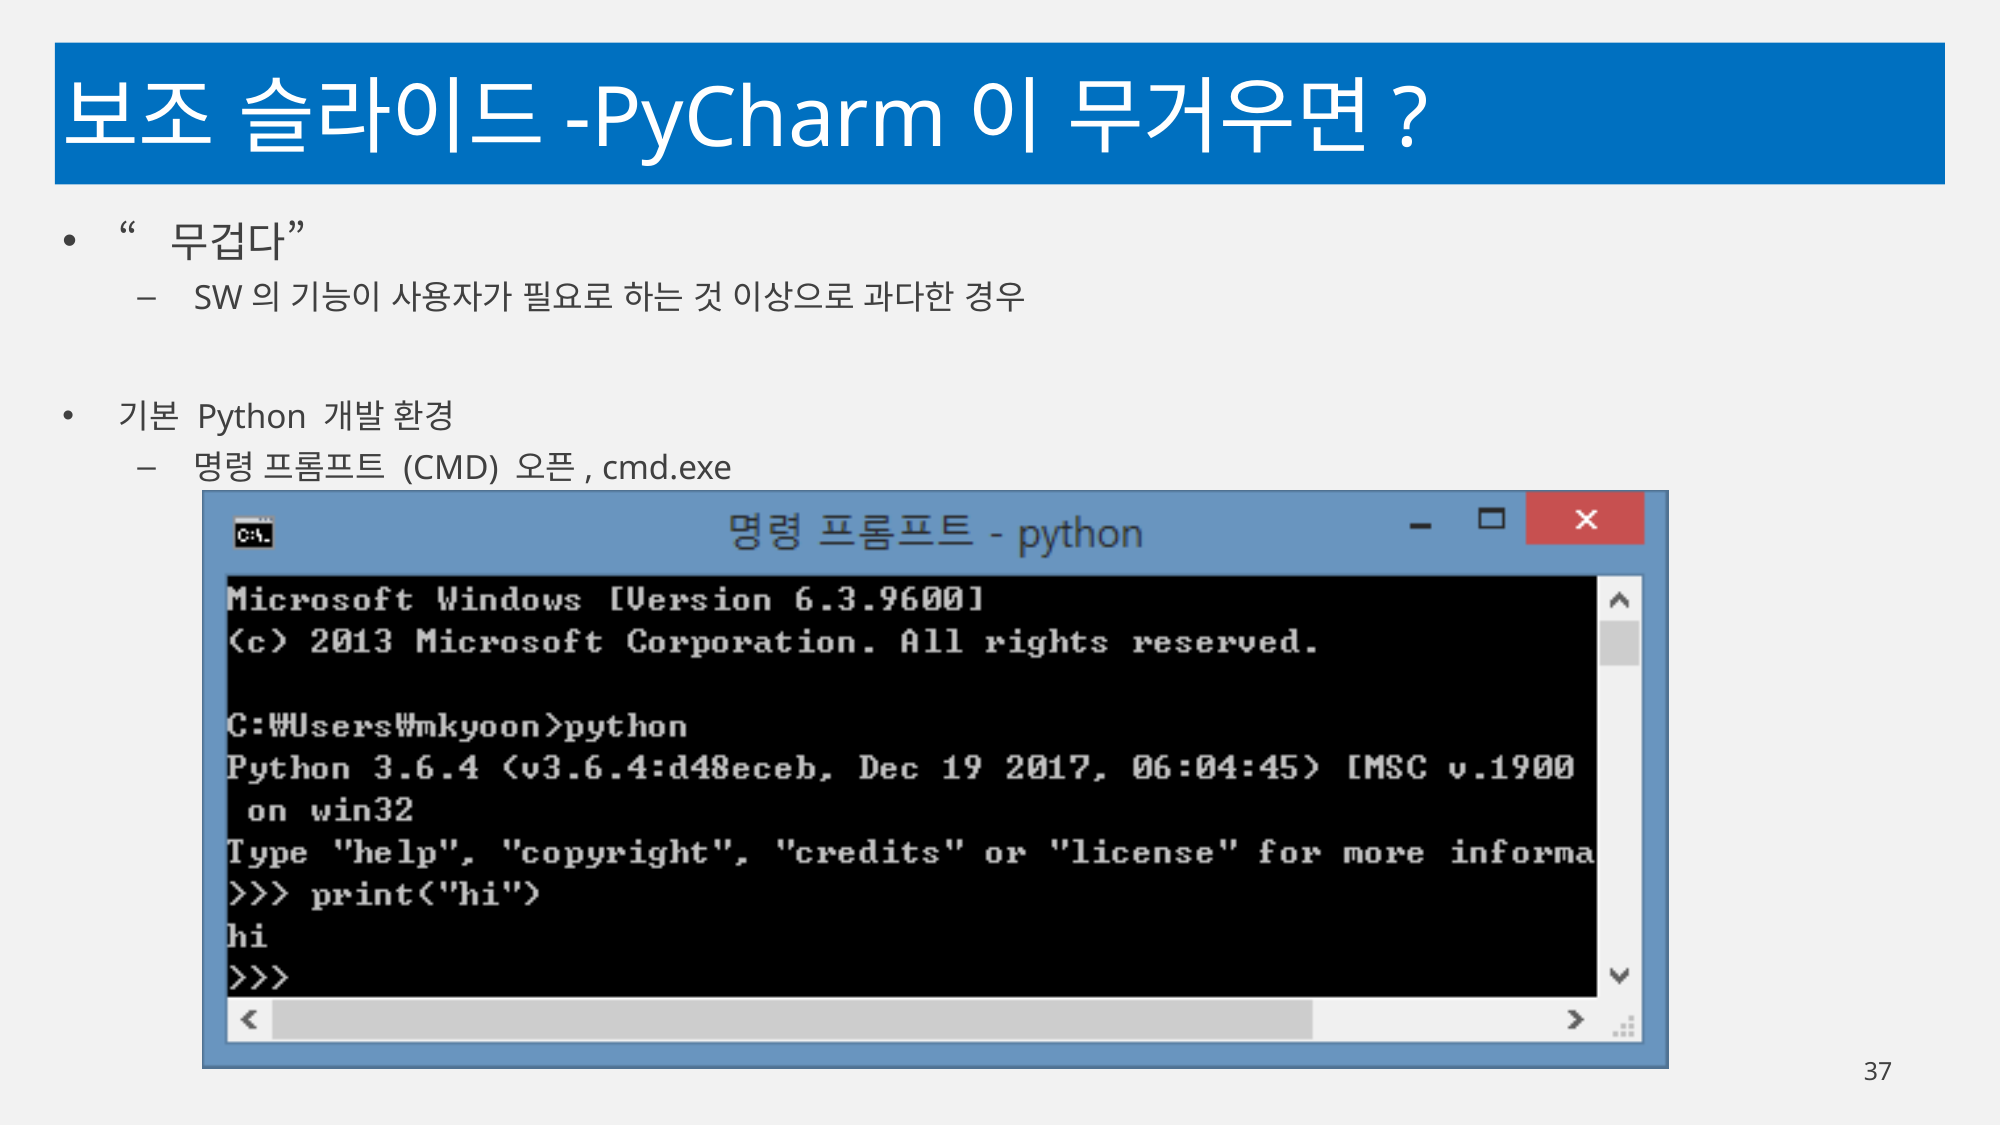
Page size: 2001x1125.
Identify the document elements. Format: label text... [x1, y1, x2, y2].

picture [202, 489, 1669, 1070]
list “무겁다” SW의 기능이 사용자가 필요로 하는 것 이상으로 과다한 경우 기본 Python 개발 환경 명령 프롬프트 (CMD) 오픈, cmd.exe [54, 207, 1946, 1000]
slide_number 37 [1852, 1049, 1901, 1096]
title 보조 슬라이드-PyCharm이 무거우면? [54, 42, 1946, 185]
